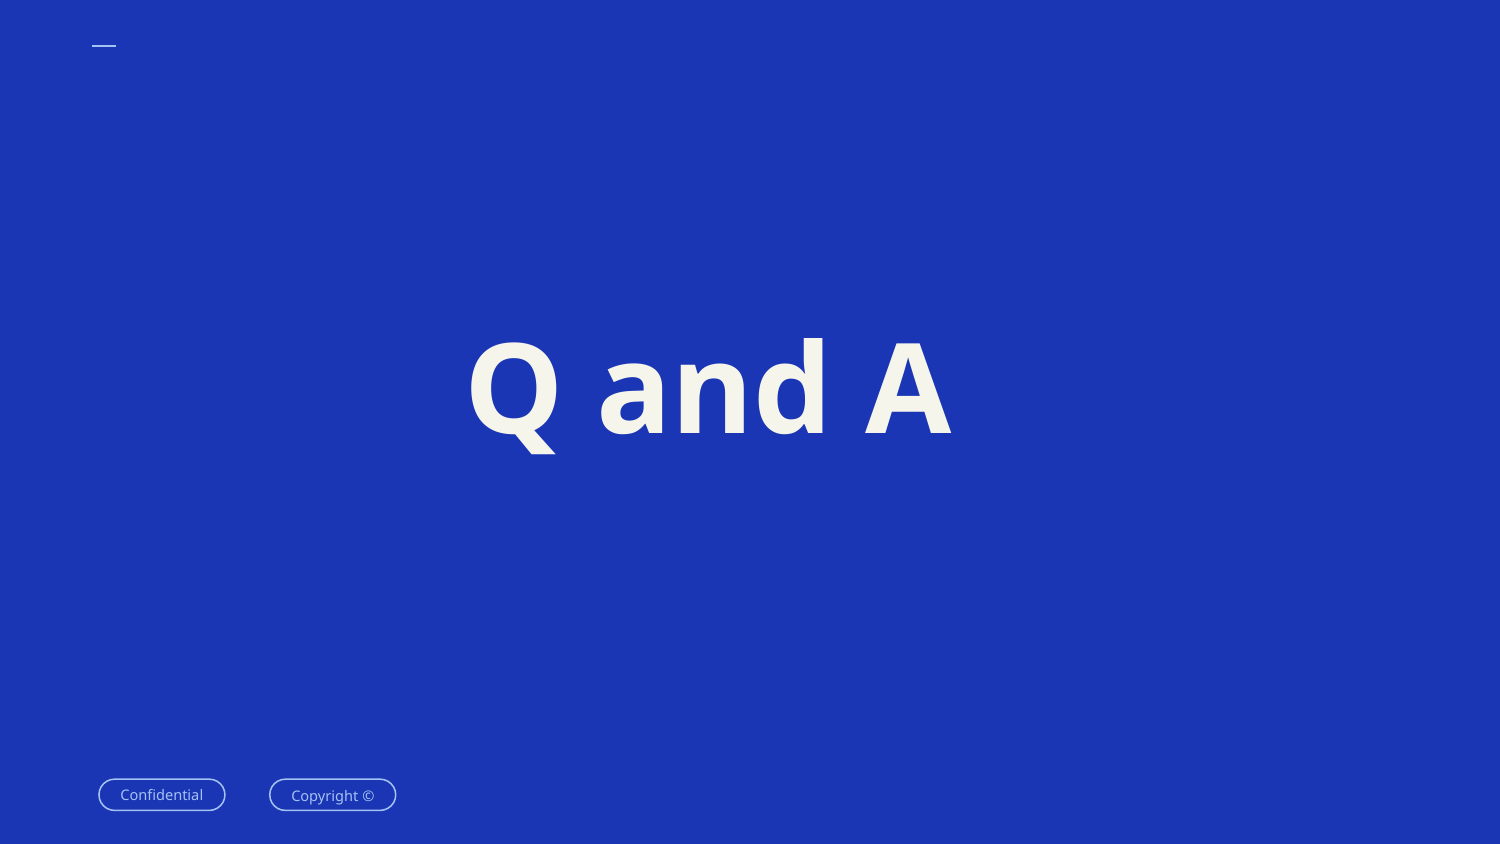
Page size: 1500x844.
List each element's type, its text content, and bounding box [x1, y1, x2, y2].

title Q and A [449, 322, 1472, 600]
